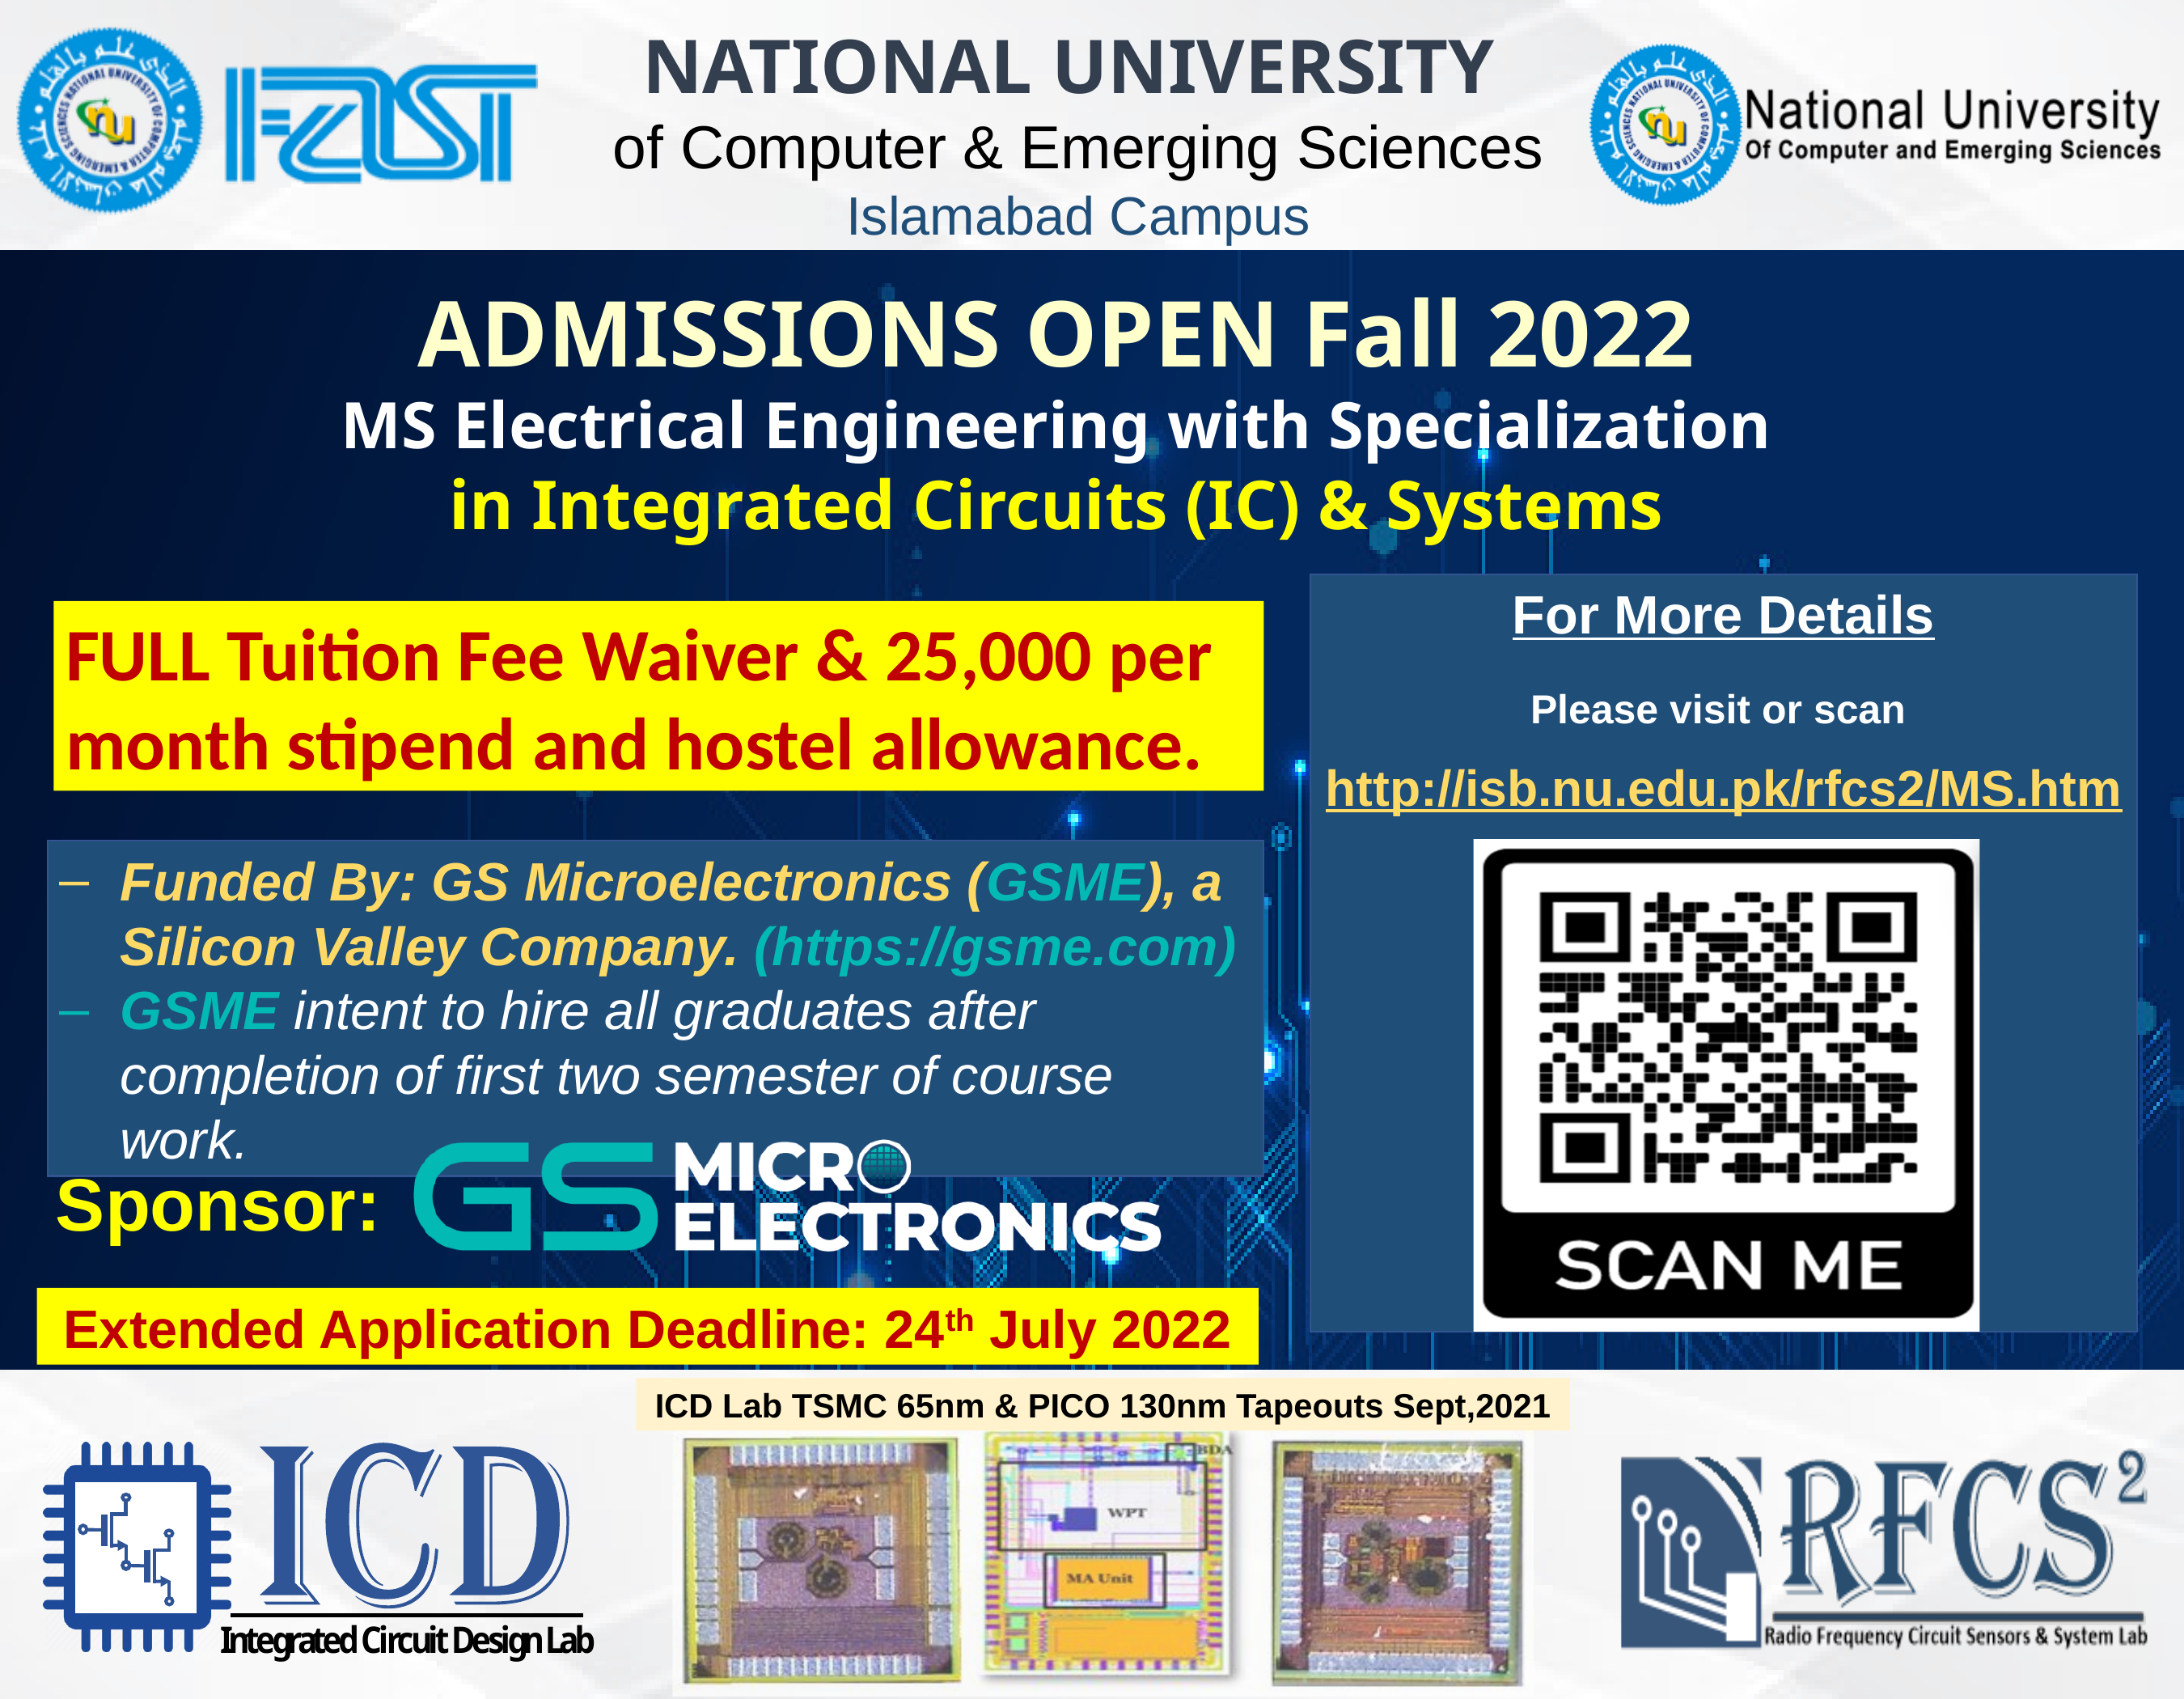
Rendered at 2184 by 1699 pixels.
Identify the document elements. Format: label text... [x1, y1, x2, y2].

picture [0, 250, 2184, 1370]
picture [1620, 1422, 2154, 1659]
text_box ICD Lab TSMC 65nm & PICO 130nm Tapeouts Sept,2021 [636, 1378, 1570, 1431]
picture [15, 27, 538, 216]
text_box NATIONAL UNIVERSITY of Computer & Emerging Sciences Islamabad Campus [205, 13, 1953, 250]
picture [1587, 43, 2180, 207]
picture [42, 1422, 600, 1678]
subtitle [672, 1431, 1534, 1697]
